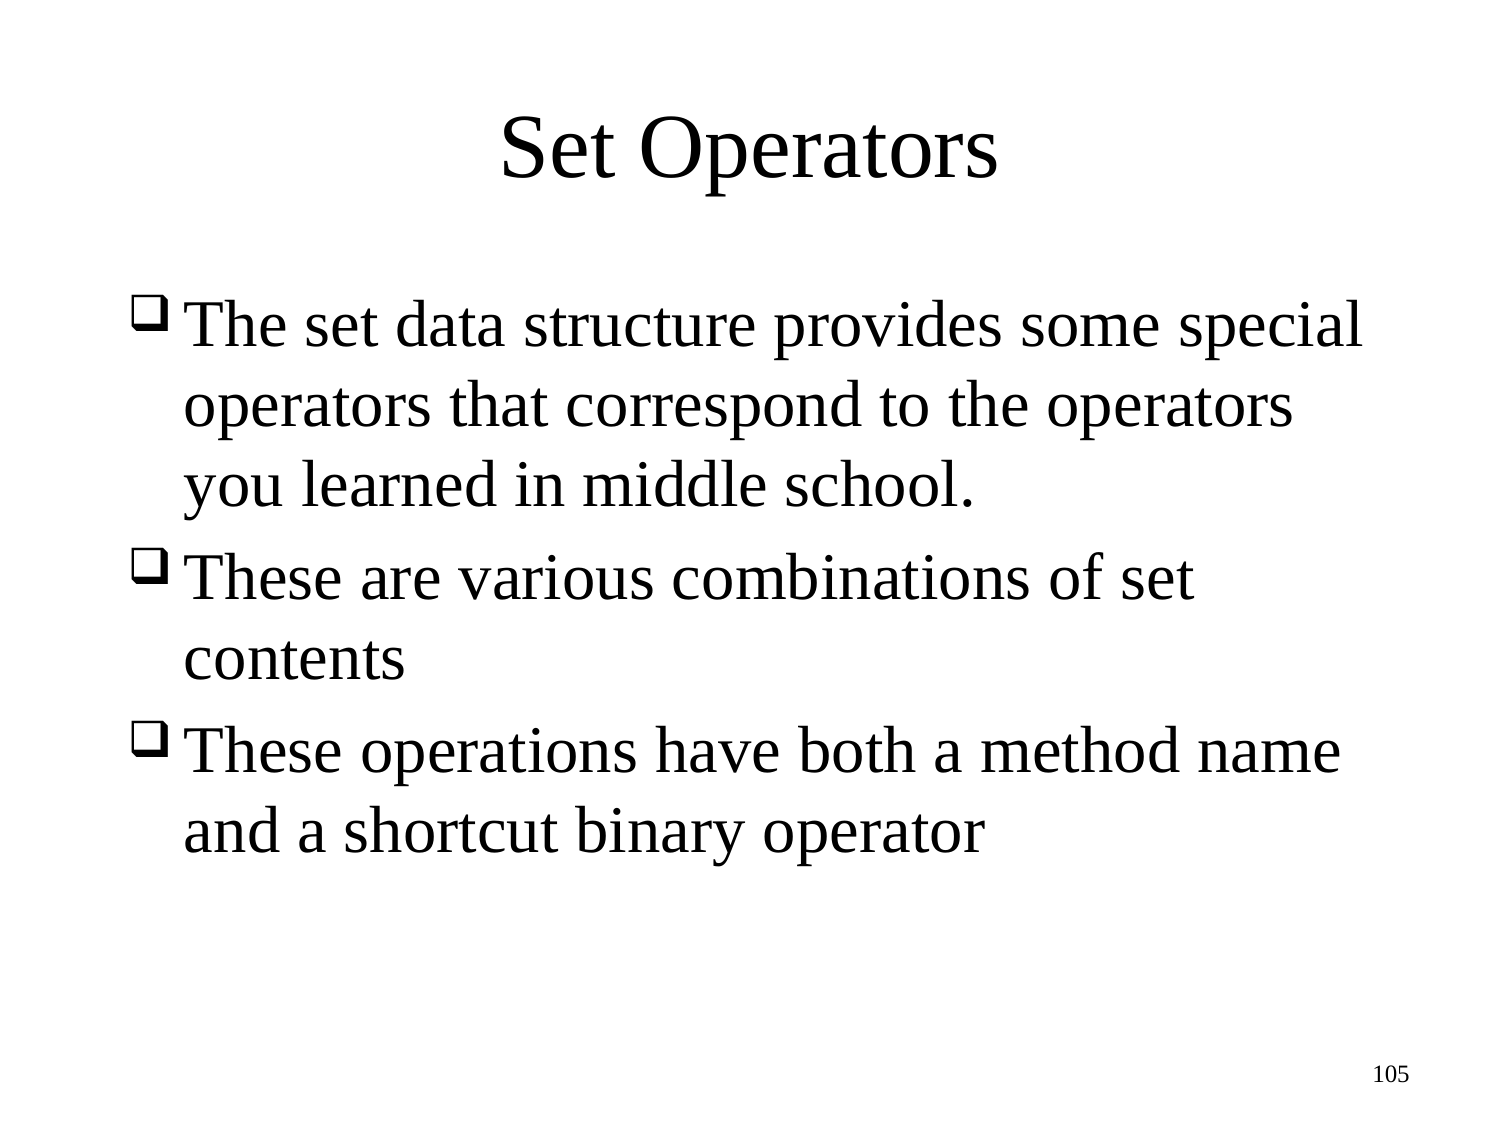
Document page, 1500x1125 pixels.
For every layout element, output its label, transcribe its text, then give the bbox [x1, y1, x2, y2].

list The set data structure provides some special operators that correspond to the operators you learned in middle school. These are various combinations of set contents These operations have both a method name and a shortcut binary operator [112, 271, 1388, 947]
slide_number 105 [1074, 1042, 1425, 1103]
title Set Operators [112, 46, 1388, 235]
